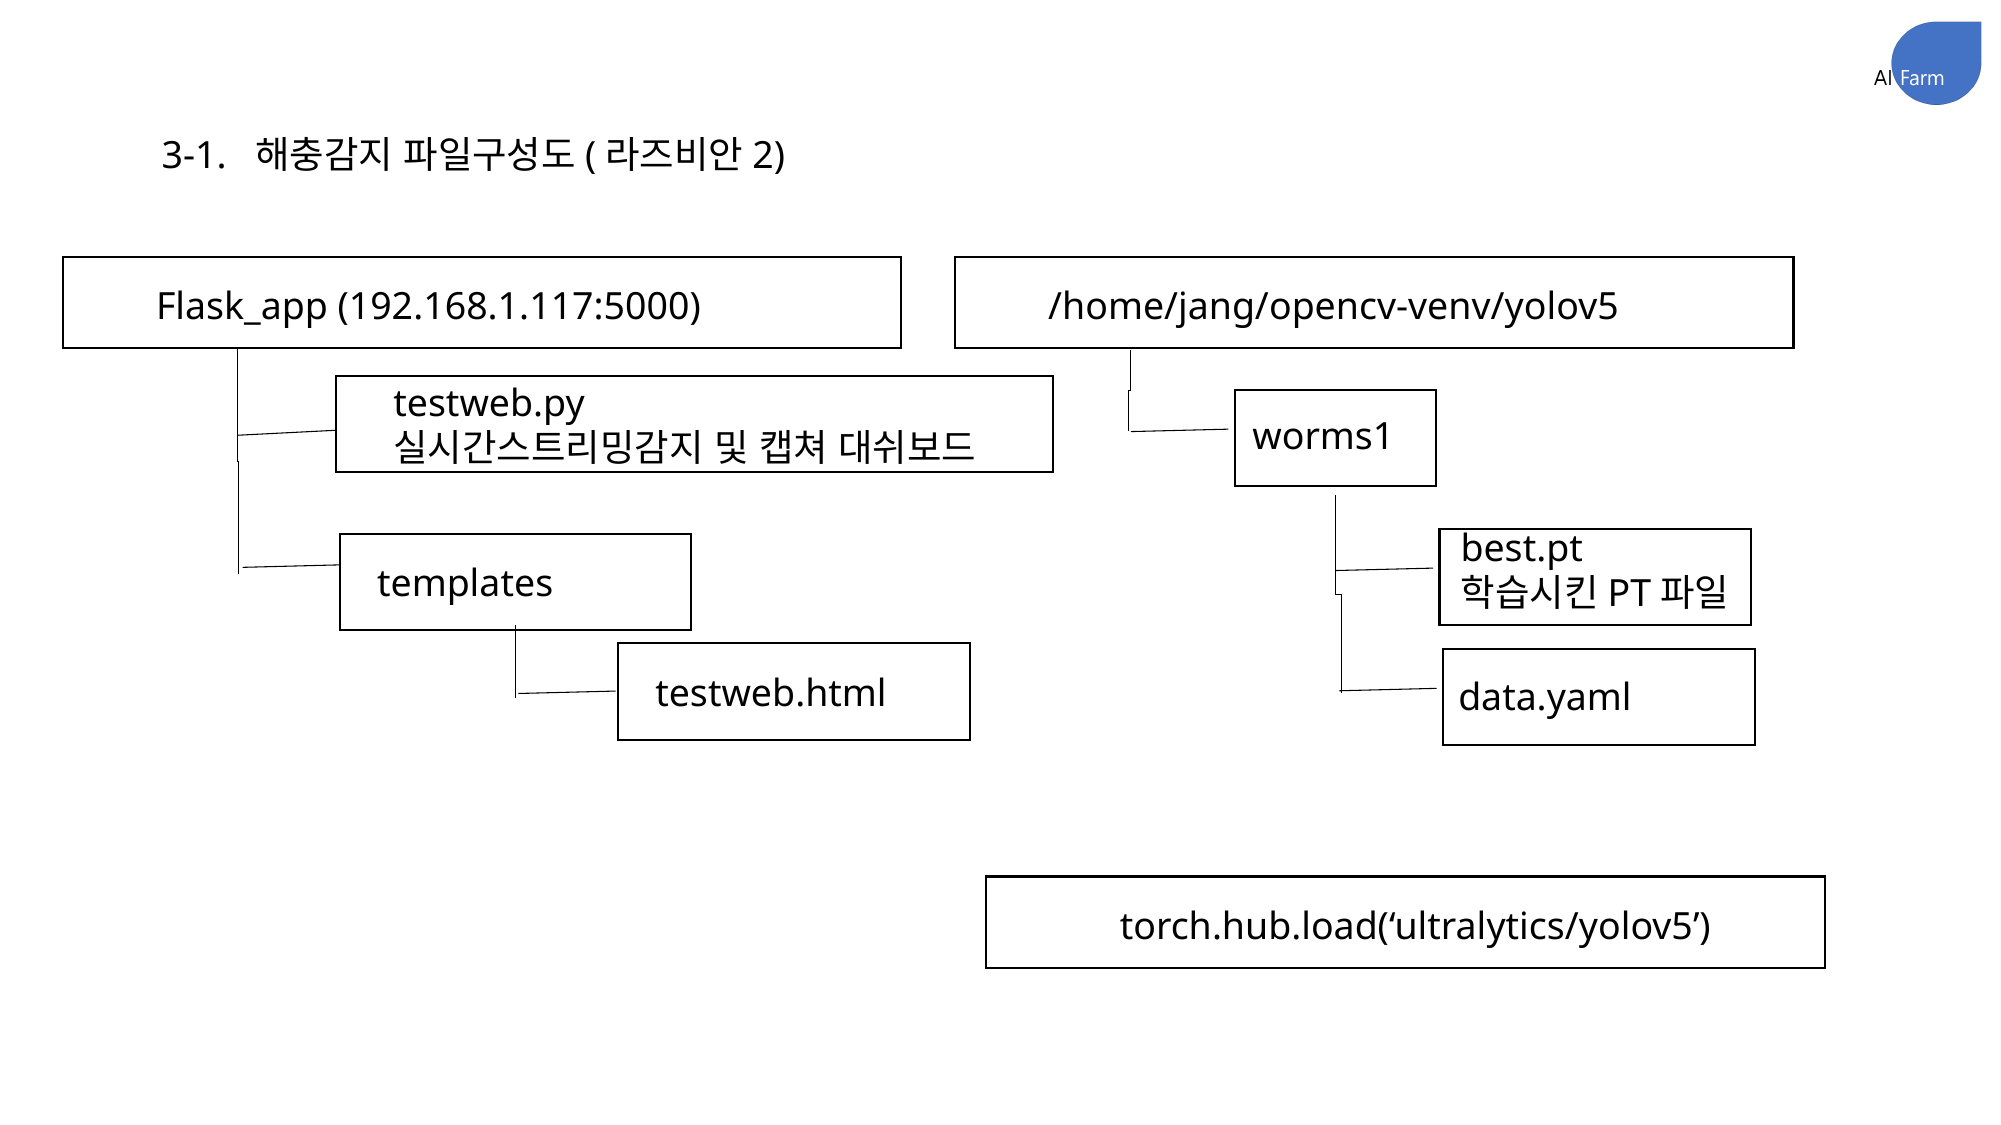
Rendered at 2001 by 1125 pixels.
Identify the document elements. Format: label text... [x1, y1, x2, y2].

text_box [1438, 528, 1752, 626]
text_box [339, 533, 692, 631]
text_box torch.hub.load(‘ultralytics/yolov5’) [1105, 894, 1823, 955]
text_box templates [362, 551, 672, 612]
text_box [1442, 648, 1756, 746]
text_box worms1 [1237, 404, 1547, 465]
text_box [985, 875, 1826, 969]
text_box [617, 642, 971, 741]
text_box Flask_app (192.168.1.117:5000) [141, 274, 721, 335]
text_box [335, 375, 378, 473]
text_box [62, 256, 902, 349]
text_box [1239, 591, 1438, 598]
picture [1861, 3, 1991, 116]
text_box /home/jang/opencv-venv/yolov5 [1033, 274, 1751, 335]
text_box [1234, 389, 1437, 487]
text_box [954, 256, 1795, 349]
text_box testweb.html [640, 661, 950, 721]
text_box best.pt 학습시킨PT파일 [1445, 516, 1755, 622]
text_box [242, 564, 340, 568]
text_box 3-1. 해충감지 파일구성도(라즈비안2) [146, 123, 801, 183]
text_box testweb.py 실시간스트리밍감지 및 캡쳐 대쉬보드 [378, 371, 1052, 476]
text_box data.yaml [1443, 665, 1753, 726]
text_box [237, 430, 336, 436]
